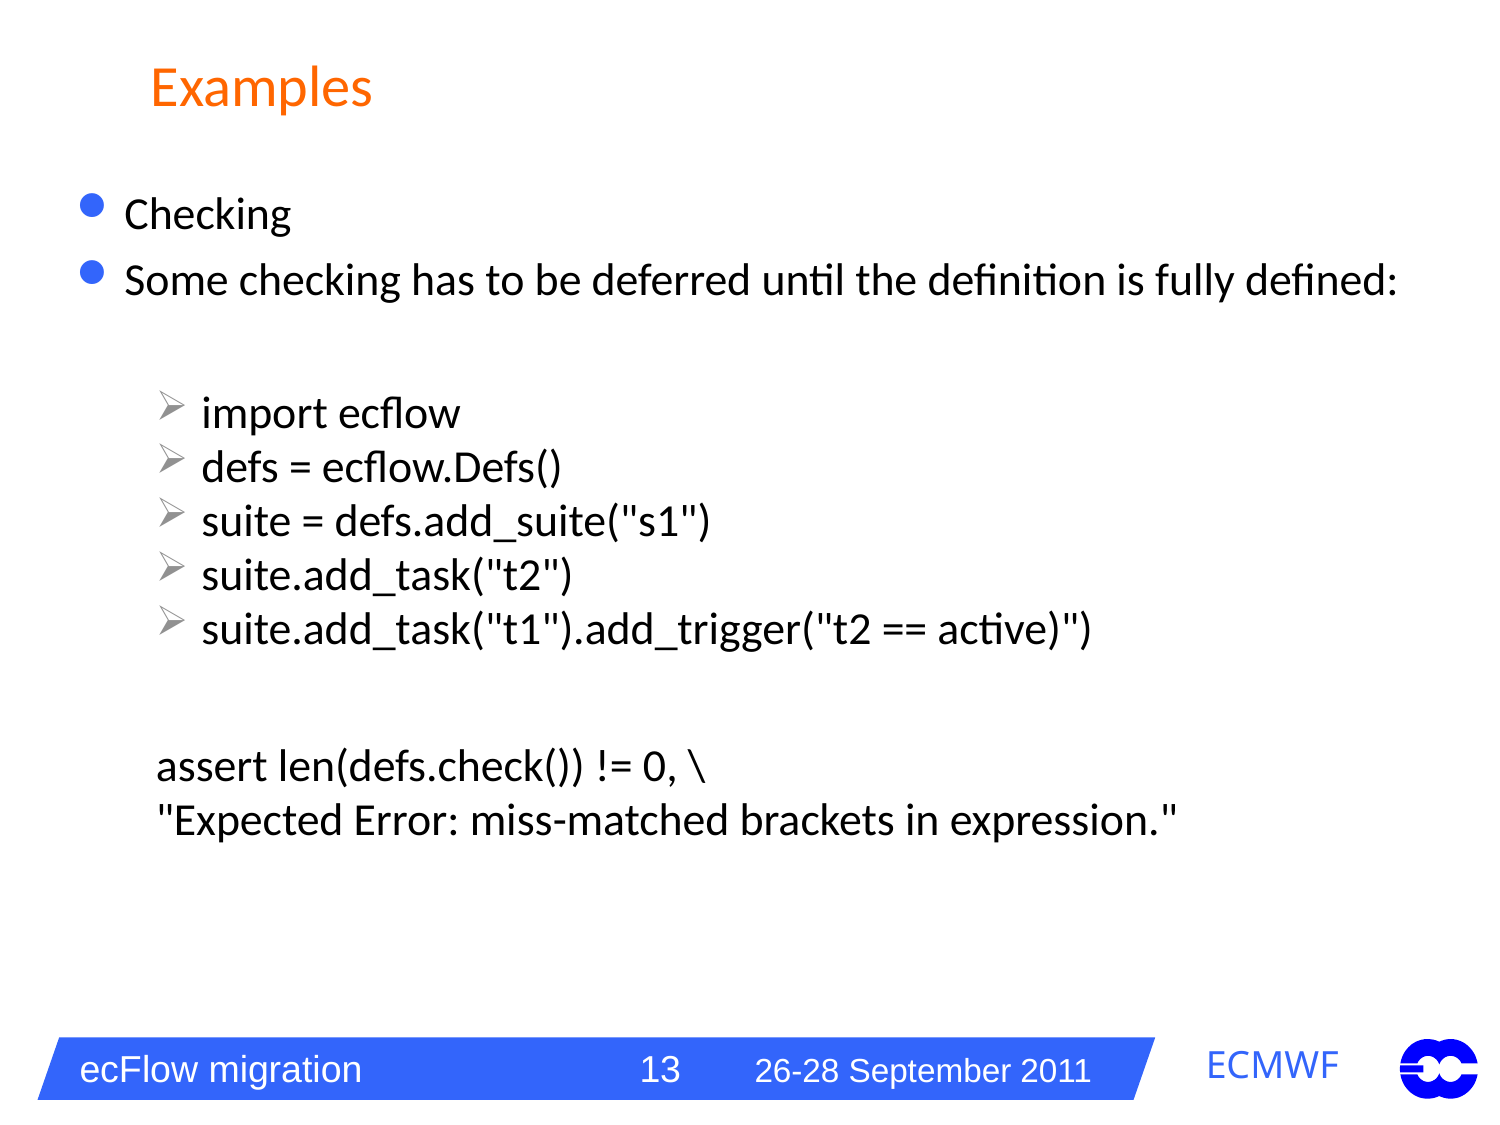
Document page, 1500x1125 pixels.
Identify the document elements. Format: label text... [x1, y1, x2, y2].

list Checking Some checking has to be deferred until the definition is fully defined: import ecflow defs = ecflow.Defs() suite = defs.add_suite("s1") suite.add_task("t2") suite.add_task("t1").add_trigger("t2 == active)") assert len(defs.check()) != 0, \ "Expected Error: miss-matched brackets in expression." [76, 184, 1427, 1022]
title Examples [135, 14, 1411, 162]
